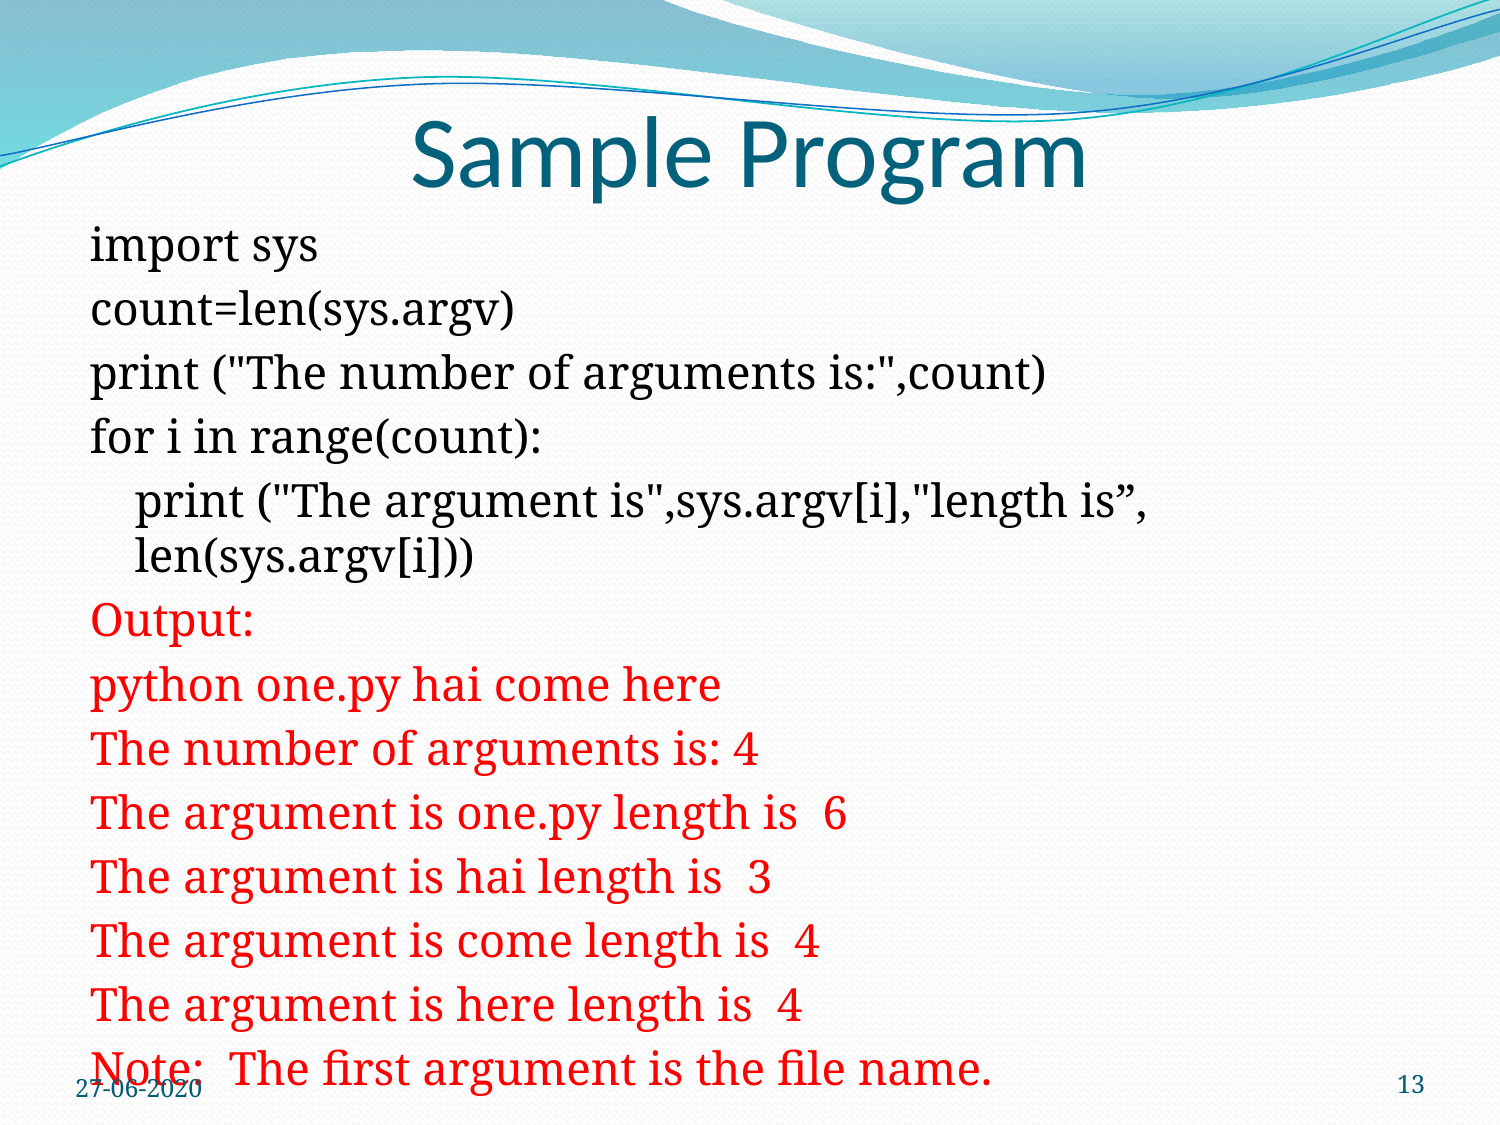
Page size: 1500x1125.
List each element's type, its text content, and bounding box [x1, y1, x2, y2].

list import sys count=len(sys.argv) print ("The number of arguments is:",count) for i in range(count): print ("The argument is",sys.argv[i],"length is”, len(sys.argv[i])) Output: python one.py hai come here The number of arguments is: 4 The argument is one.py length is 6 The argument is hai length is 3 The argument is come length is 4 The argument is here length is 4 Note: The first argument is the file name. [75, 208, 1459, 1059]
title Sample Program [75, 78, 1425, 208]
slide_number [75, 1042, 425, 1103]
slide_number 13 [1299, 1042, 1425, 1103]
